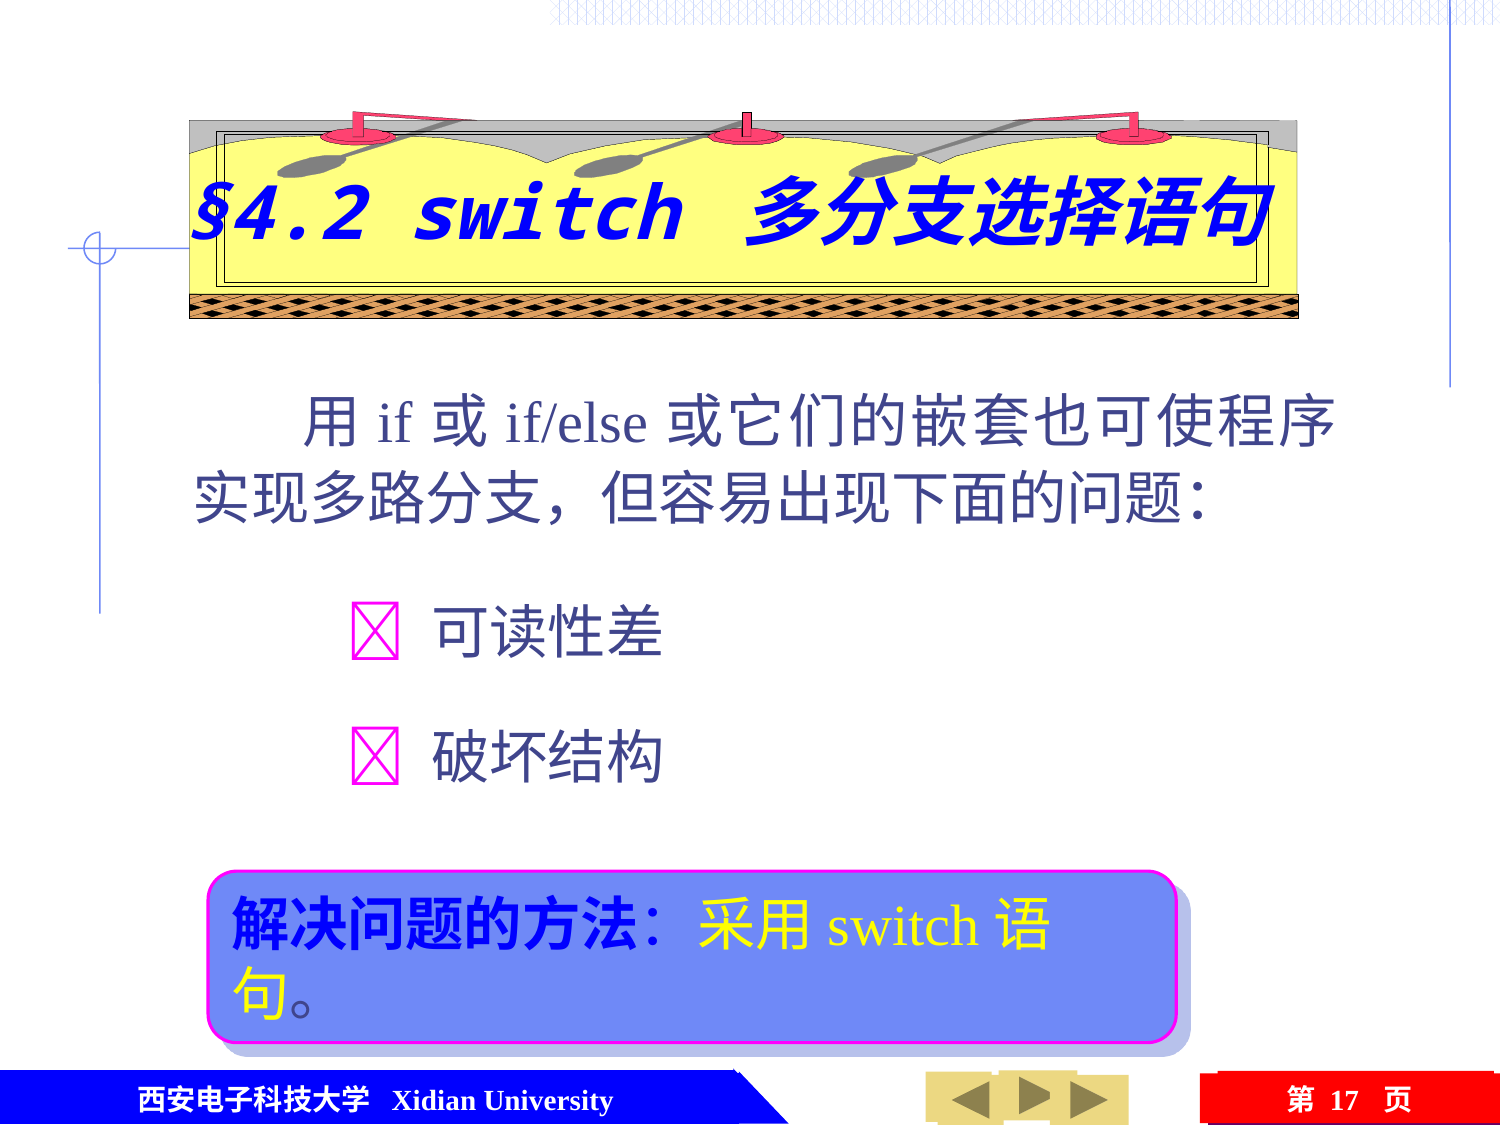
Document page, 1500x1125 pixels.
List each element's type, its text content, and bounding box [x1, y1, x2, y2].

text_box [937, 1074, 1129, 1125]
text_box  破坏结构 [331, 712, 869, 798]
text_box  可读性差 [331, 587, 869, 673]
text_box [64, 110, 1386, 320]
text_box 用if或if/else或它们的嵌套也可使程序实现多路分支，但容易出现下面的问题： [178, 369, 1353, 539]
text_box 解决问题的方法：采用switch语句。 [208, 871, 1177, 1043]
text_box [1126, 1073, 1500, 1124]
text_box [0, 1073, 938, 1124]
